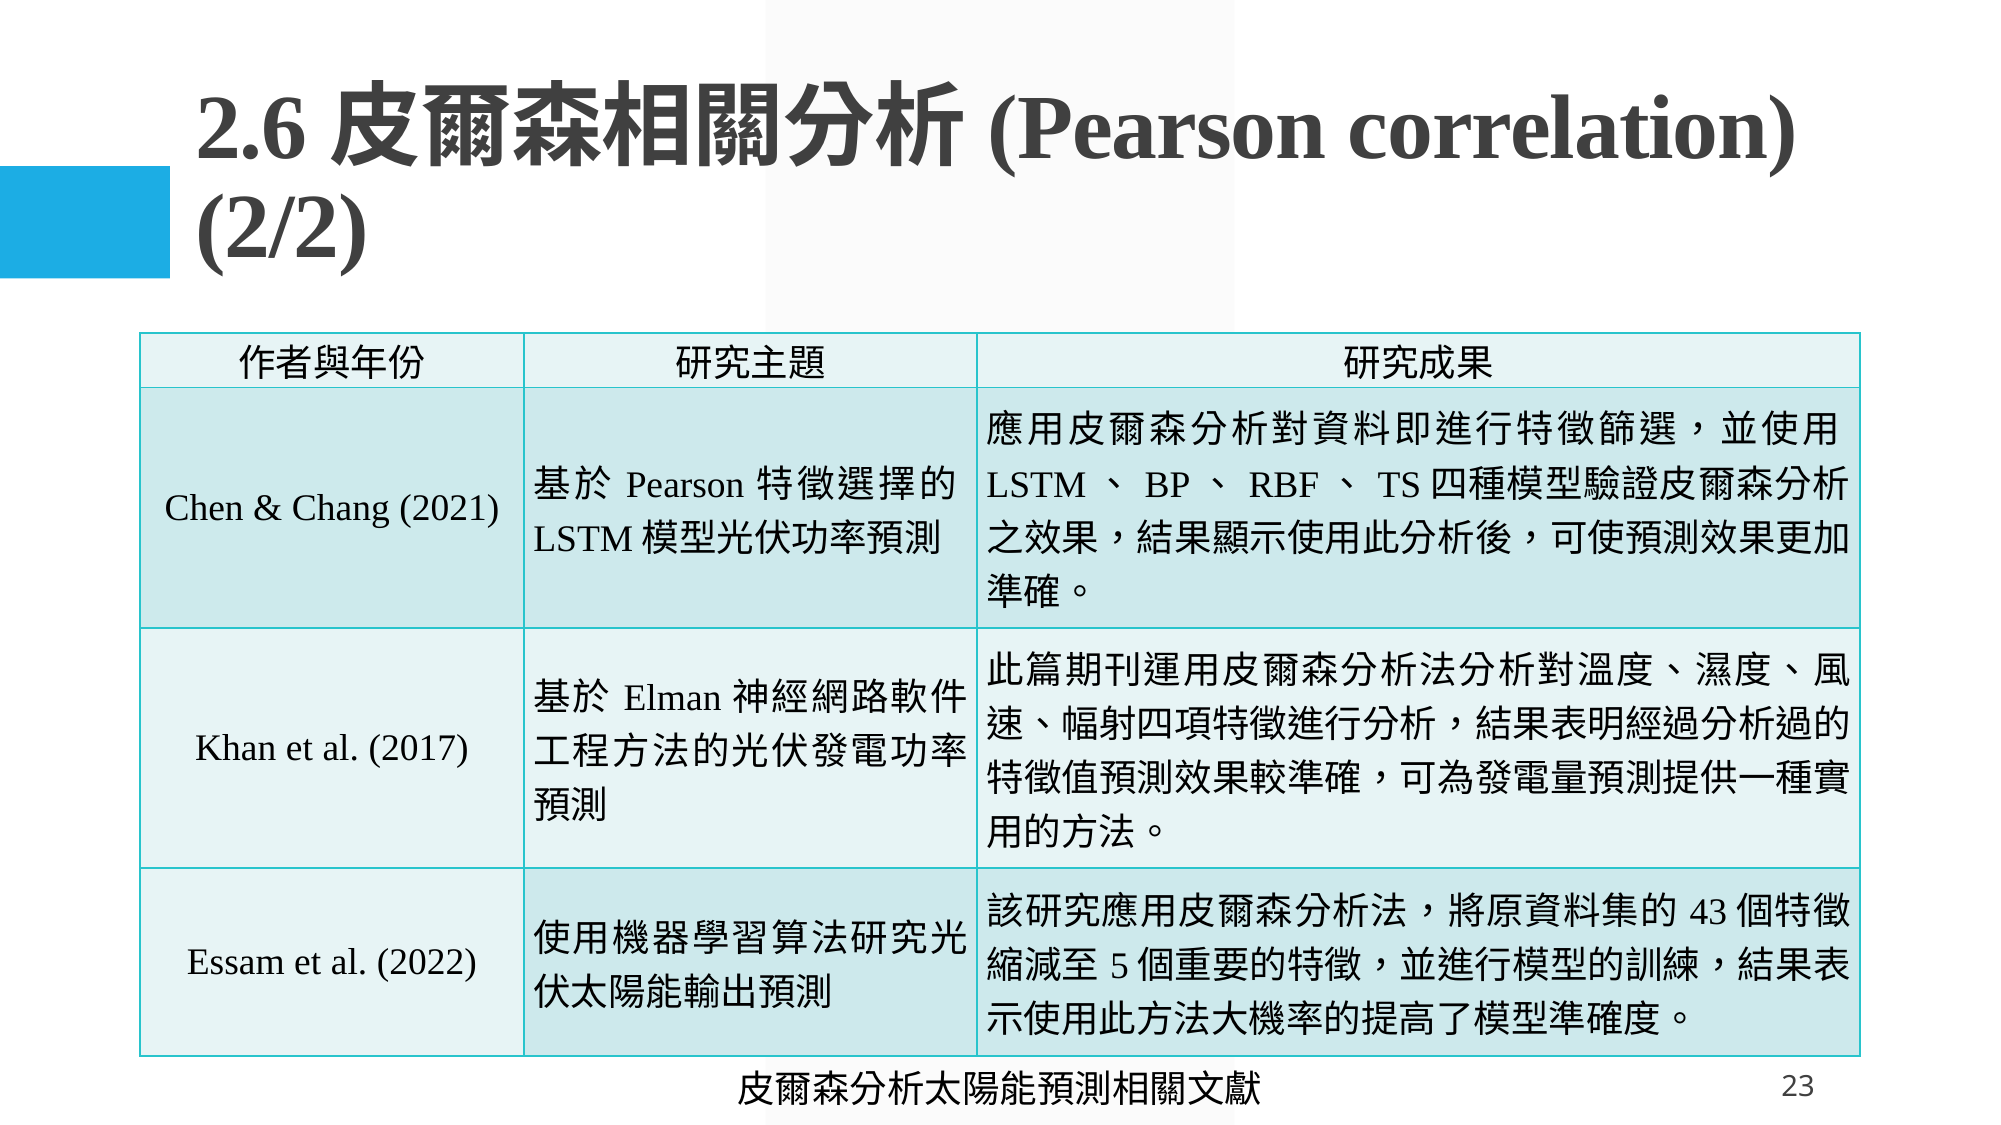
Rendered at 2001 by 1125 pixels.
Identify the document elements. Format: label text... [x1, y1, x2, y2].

table_cell 使用機器學習算法研究光伏太陽能輸出預測 [525, 869, 976, 1055]
table_cell Chen & Chang (2021) [141, 388, 523, 627]
table_cell 應用皮爾森分析對資料即進行特徵篩選，並使用LSTM、BP、RBF、TS四種模型驗證皮爾森分析之效果，結果顯示使用此分析後，可使預測效果更加準確。 [978, 388, 1859, 627]
text_box 皮爾森分析太陽能預測相關文獻 [693, 1057, 1307, 1117]
table_header 作者與年份 [141, 334, 523, 387]
title 2.6皮爾森相關分析(Pearson correlation) (2/2) [180, 47, 1959, 285]
table_header 研究主題 [525, 334, 976, 387]
slide_number 23 [1702, 1057, 1830, 1118]
table_header 研究成果 [978, 334, 1859, 387]
table_cell Essam et al. (2022) [141, 869, 523, 1055]
table_cell 基於Pearson特徵選擇的LSTM模型光伏功率預測 [525, 388, 976, 627]
table_cell 該研究應用皮爾森分析法，將原資料集的43個特徵縮減至5個重要的特徵，並進行模型的訓練，結果表示使用此方法大機率的提高了模型準確度。 [978, 869, 1859, 1055]
table_cell 此篇期刊運用皮爾森分析法分析對溫度、濕度、風速、幅射四項特徵進行分析，結果表明經過分析過的特徵值預測效果較準確，可為發電量預測提供一種實用的方法。 [978, 629, 1859, 867]
table_cell Khan et al. (2017) [141, 629, 523, 867]
table_cell 基於Elman神經網路軟件工程方法的光伏發電功率預測 [525, 629, 976, 867]
